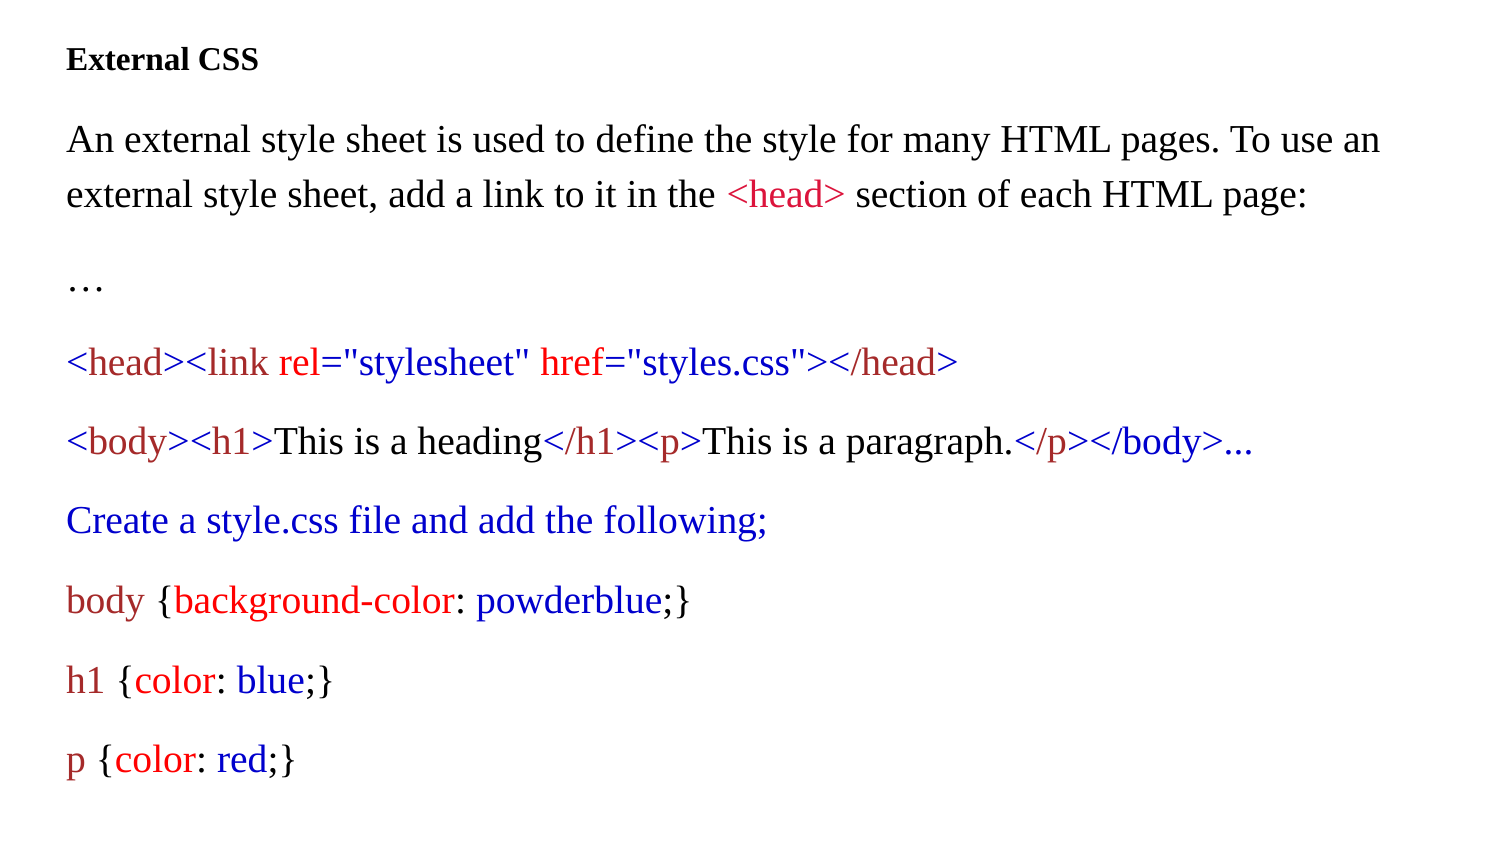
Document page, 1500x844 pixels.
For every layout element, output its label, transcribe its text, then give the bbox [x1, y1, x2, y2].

list External CSS An external style sheet is used to define the style for many HTML pages. To use an external style sheet, add a link to it in the <head> section of each HTML page: … <head><link rel="stylesheet" href="styles.css"></head> <body><h1>This is a heading</h1><p>This is a paragraph.</p></body>... Create a style.css file and add the following; body {background-color: powderblue;} h1 {color: blue;} p {color: red;} [51, 16, 1449, 833]
